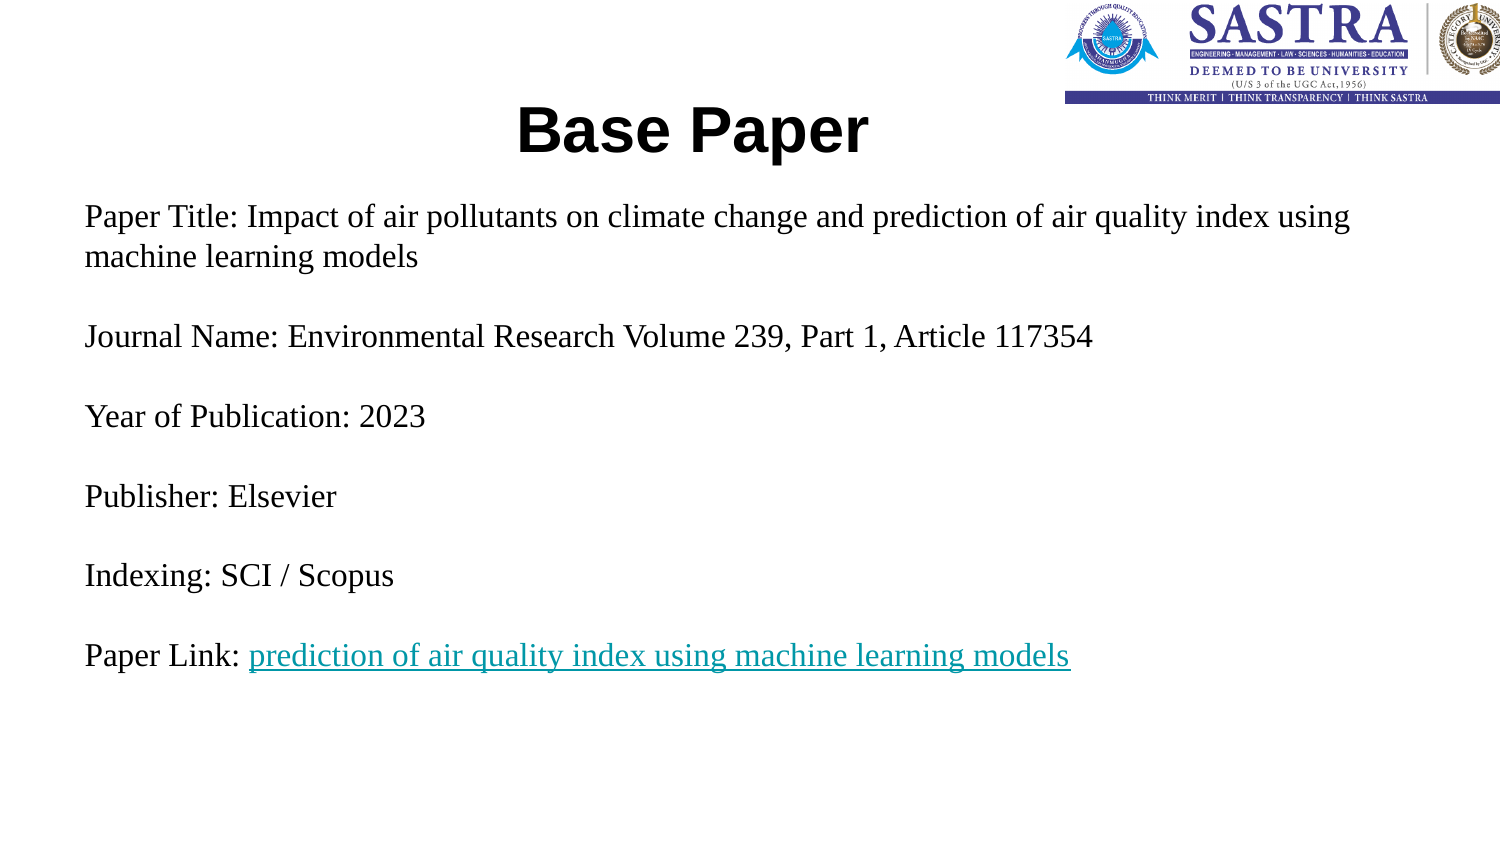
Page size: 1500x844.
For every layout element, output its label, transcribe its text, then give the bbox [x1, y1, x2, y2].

picture [1055, 0, 1500, 109]
text_box Paper Title: Impact of air pollutants on climate change and prediction of air quality index using machine learning models Journal Name: Environmental Research Volume 239, Part 1, Article 117354 Year of Publication: 2023 Publisher: Elsevier Indexing: SCI / Scopus Paper Link: prediction of air quality index using machine learning models [84, 181, 1471, 686]
title Base Paper [51, 72, 1449, 167]
